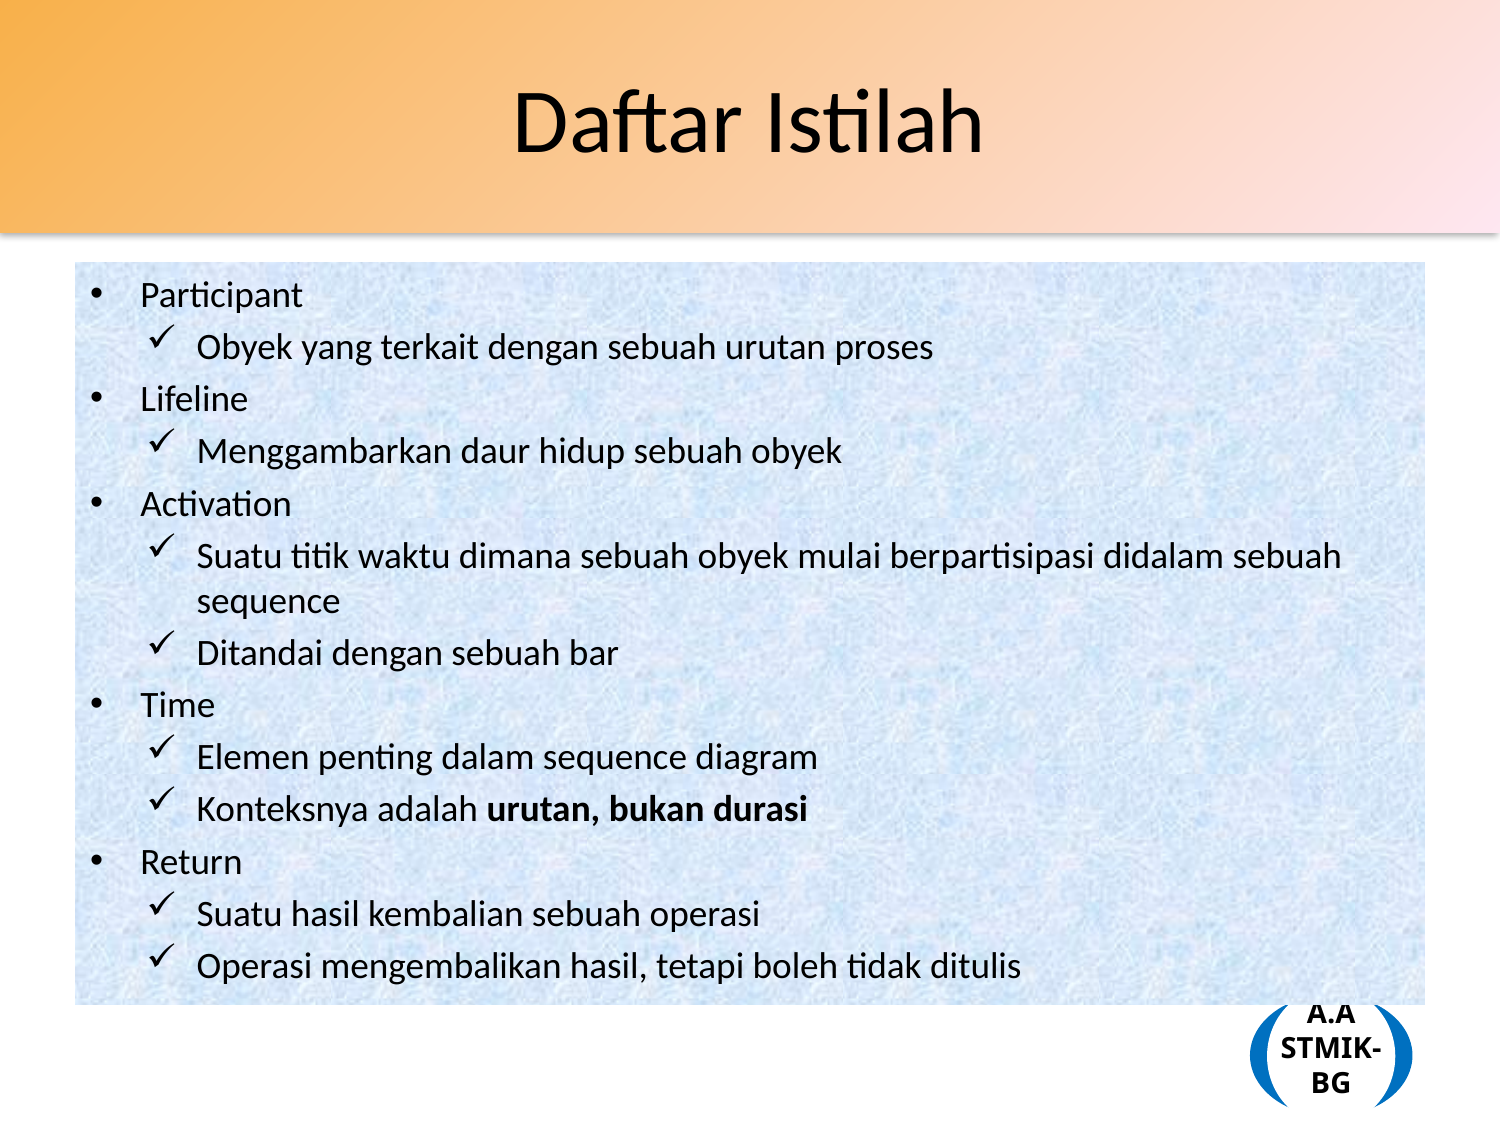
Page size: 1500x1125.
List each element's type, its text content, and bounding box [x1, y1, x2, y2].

title Daftar Istilah [0, 0, 1500, 233]
list Participant Obyek yang terkait dengan sebuah urutan proses Lifeline Menggambarkan daur hidup sebuah obyek Activation Suatu titik waktu dimana sebuah obyek mulai berpartisipasi didalam sebuah sequence Ditandai dengan sebuah bar Time Elemen penting dalam sequence diagram Konteksnya adalah urutan, bukan durasi Return Suatu hasil kembalian sebuah operasi Operasi mengembalikan hasil, tetapi boleh tidak ditulis [75, 262, 1425, 1005]
